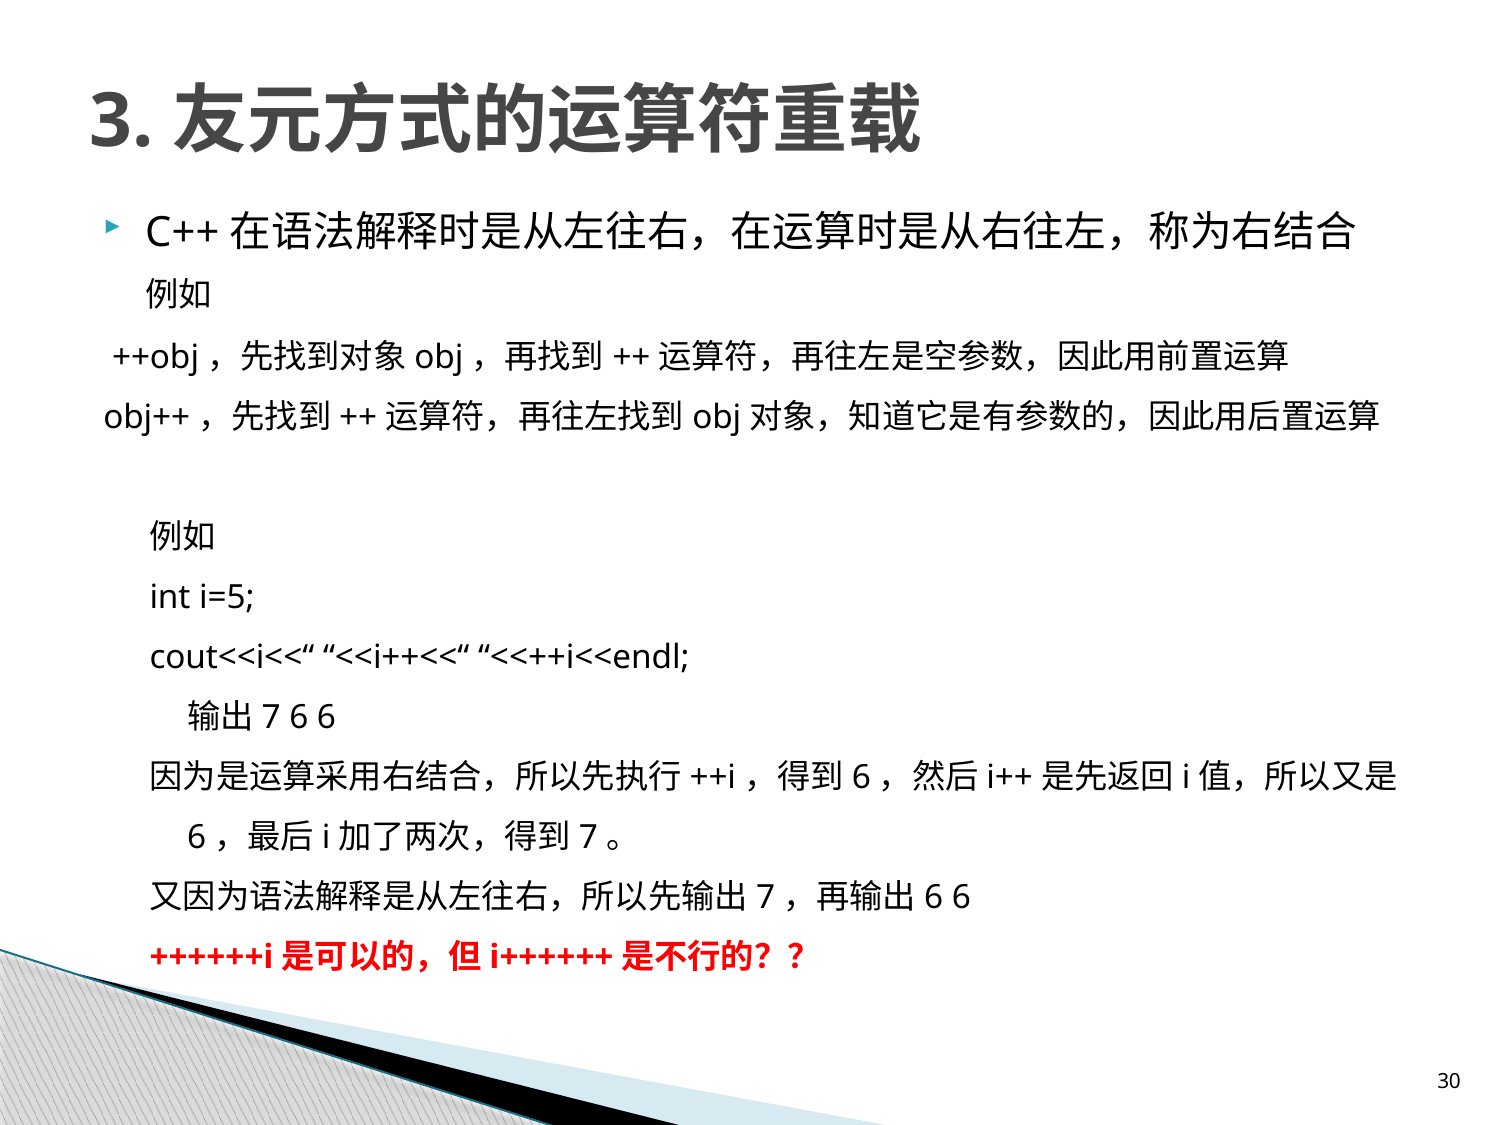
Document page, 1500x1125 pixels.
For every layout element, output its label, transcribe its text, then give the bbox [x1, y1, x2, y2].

footer 30 [1089, 1042, 1476, 1103]
title 3.友元方式的运算符重载 [75, 45, 1425, 188]
list C++在语法解释时是从左往右，在运算时是从右往左，称为右结合 例如 ++obj，先找到对象obj，再找到++运算符，再往左是空参数，因此用前置运算 obj++，先找到++运算符，再往左找到obj对象，知道它是有参数的，因此用后置运算 例如 int i=5; cout<<i<<“ “<<i++<<“ “<<++i<<endl; 输出7 6 6 因为是运算采用右结合，所以先执行++i，得到6，然后i++是先返回i值，所以又是6，最后i加了两次，得到7。 又因为语法解释是从左往右，所以先输出7，再输出6 6 ++++++i是可以的，但i++++++是不行的？？ [70, 187, 1454, 809]
